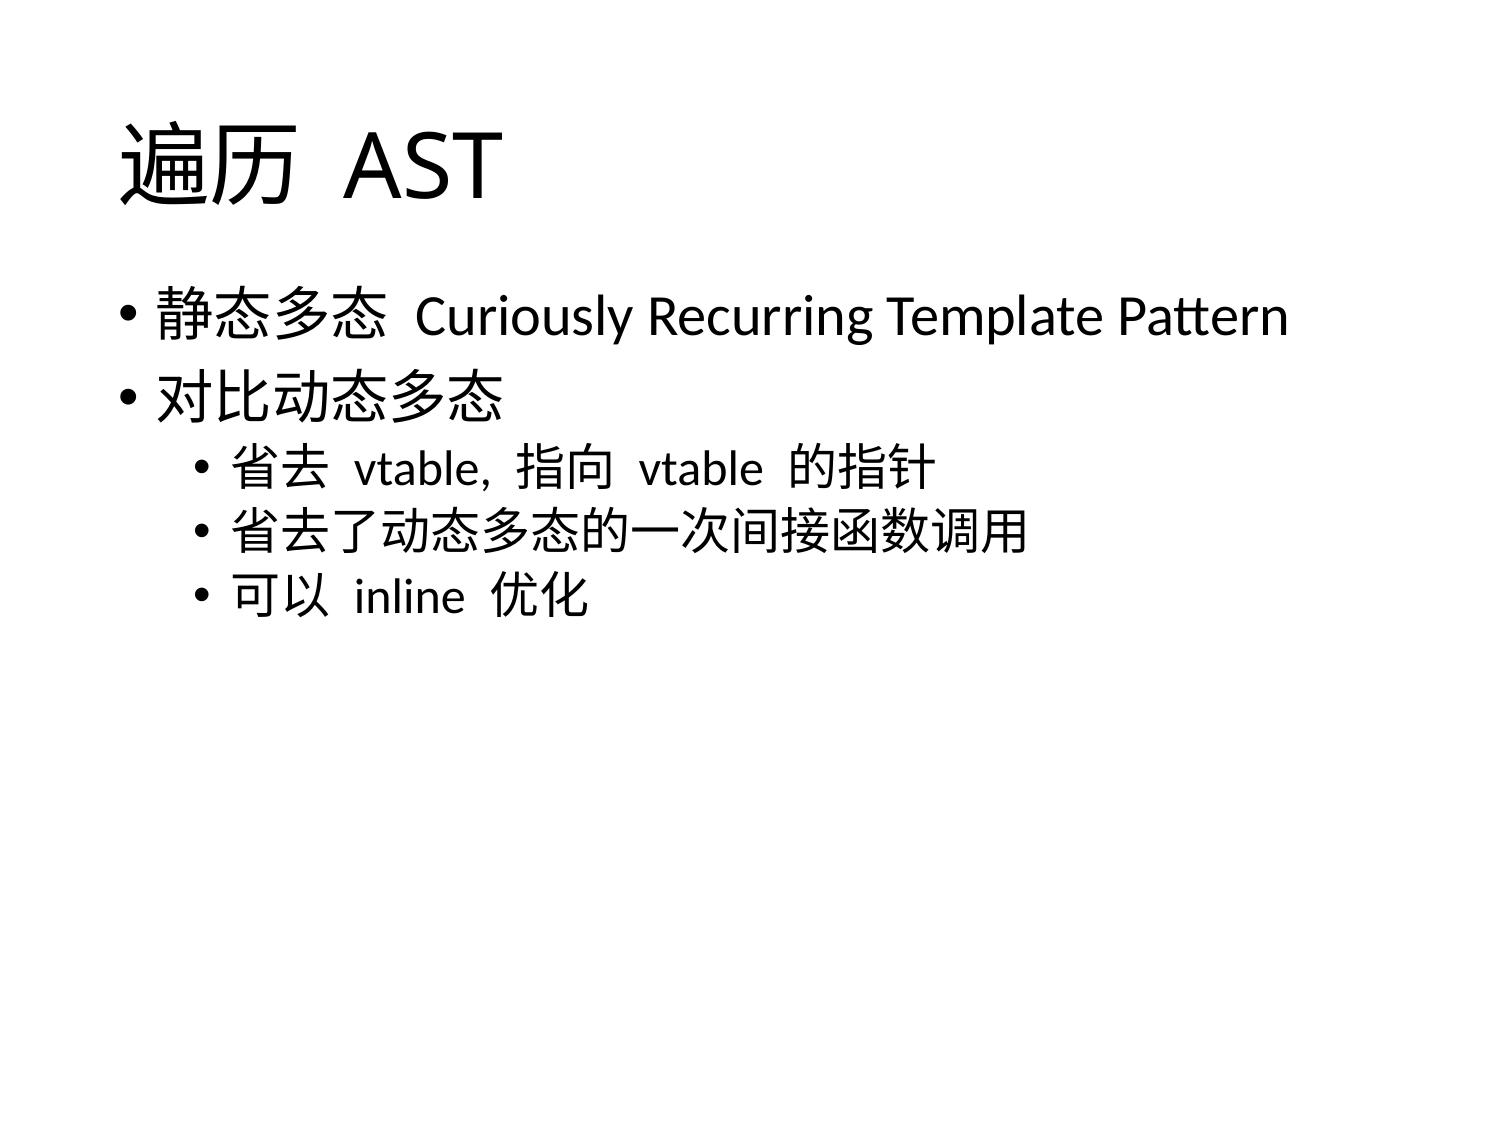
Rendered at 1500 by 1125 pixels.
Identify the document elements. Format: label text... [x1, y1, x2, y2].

list 静态多态 Curiously Recurring Template Pattern 对比动态多态 省去 vtable, 指向 vtable 的指针 省去了动态多态的一次间接函数调用 可以 inline 优化 [103, 277, 1397, 992]
title 遍历 AST [103, 59, 1397, 277]
